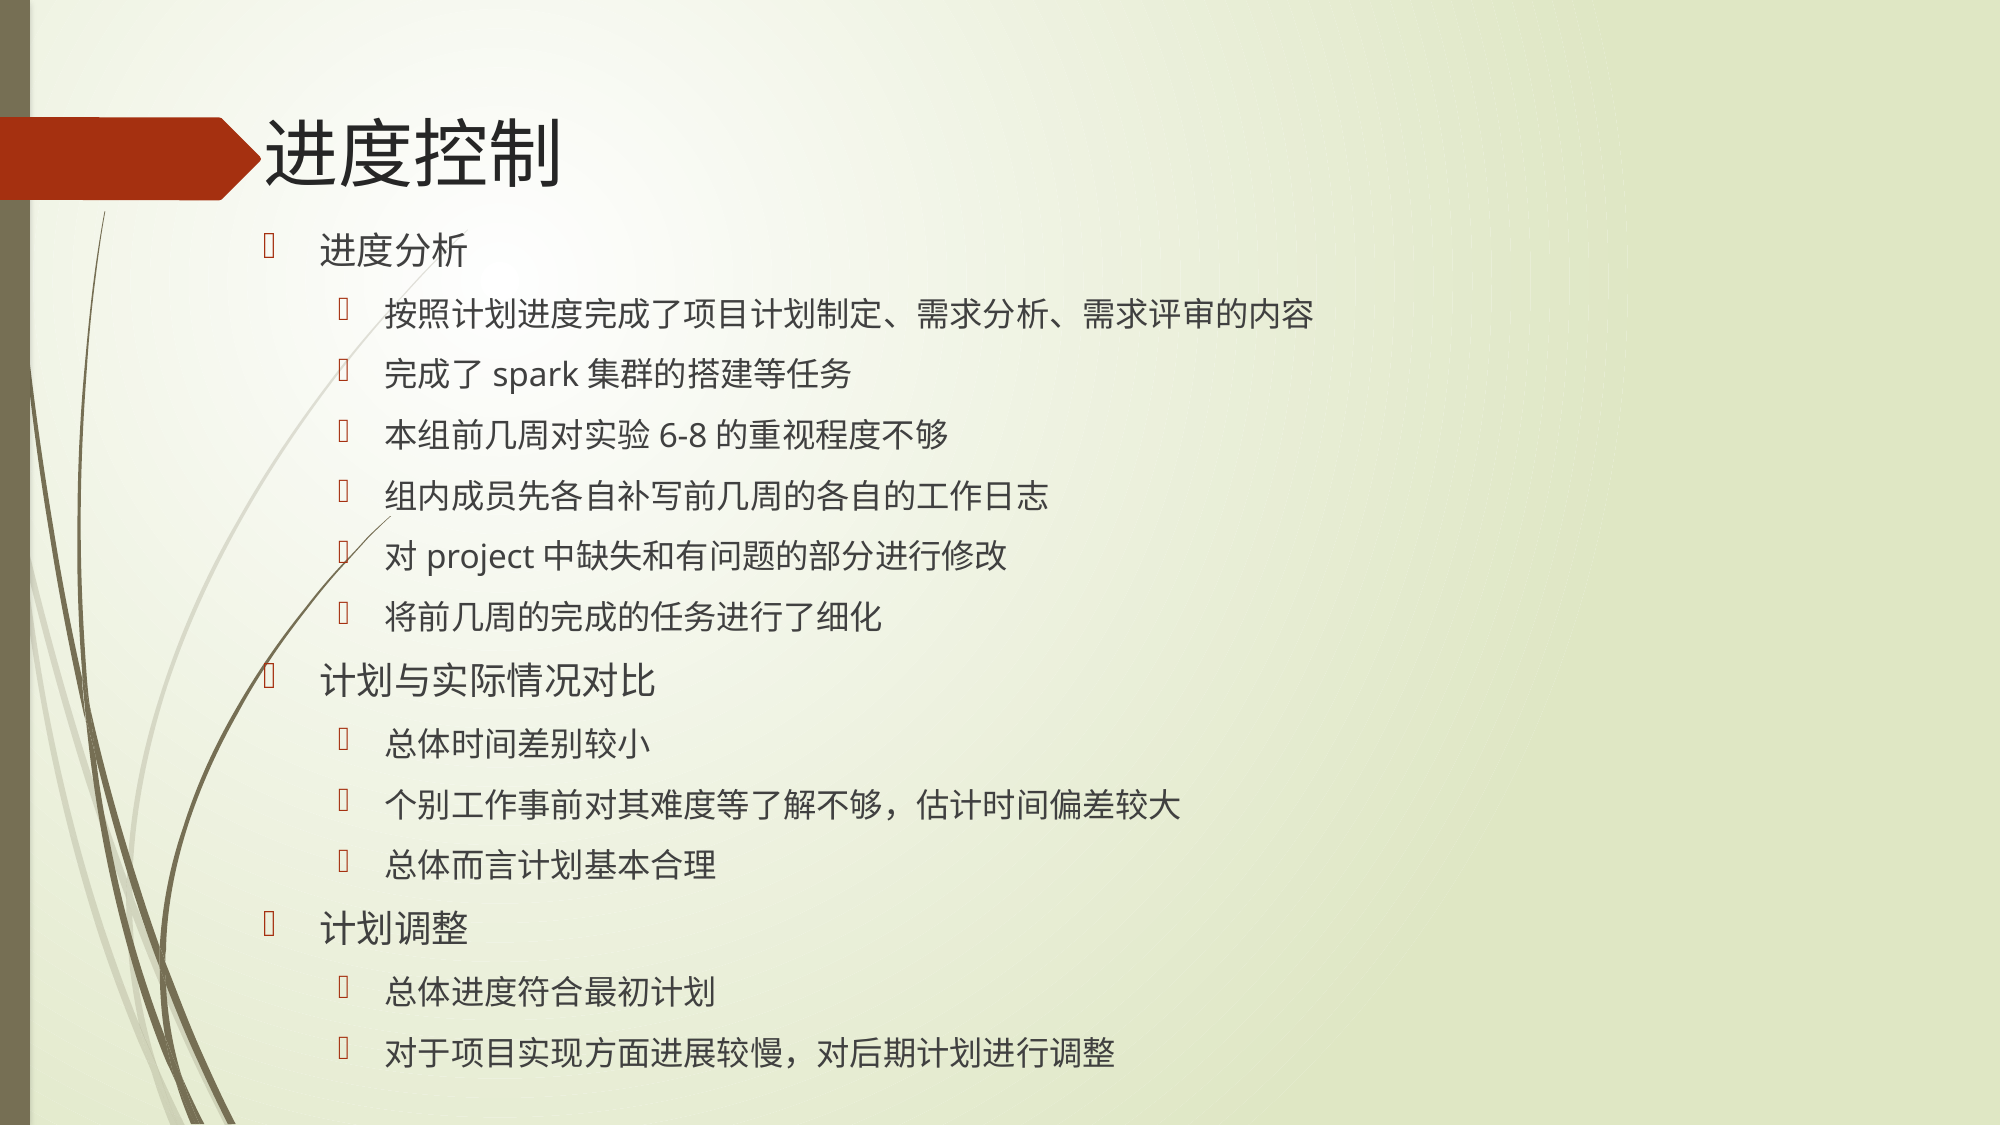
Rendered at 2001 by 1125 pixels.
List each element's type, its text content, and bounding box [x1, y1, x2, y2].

list 进度分析 按照计划进度完成了项目计划制定、需求分析、需求评审的内容 完成了spark集群的搭建等任务 本组前几周对实验6-8的重视程度不够 组内成员先各自补写前几周的各自的工作日志 对project中缺失和有问题的部分进行修改 将前几周的完成的任务进行了细化 计划与实际情况对比 总体时间差别较小 个别工作事前对其难度等了解不够，估计时间偏差较大 总体而言计划基本合理 计划调整 总体进度符合最初计划 对于项目实现方面进展较慢，对后期计划进行调整 [247, 219, 1711, 1093]
title 进度控制 [248, 98, 1711, 219]
